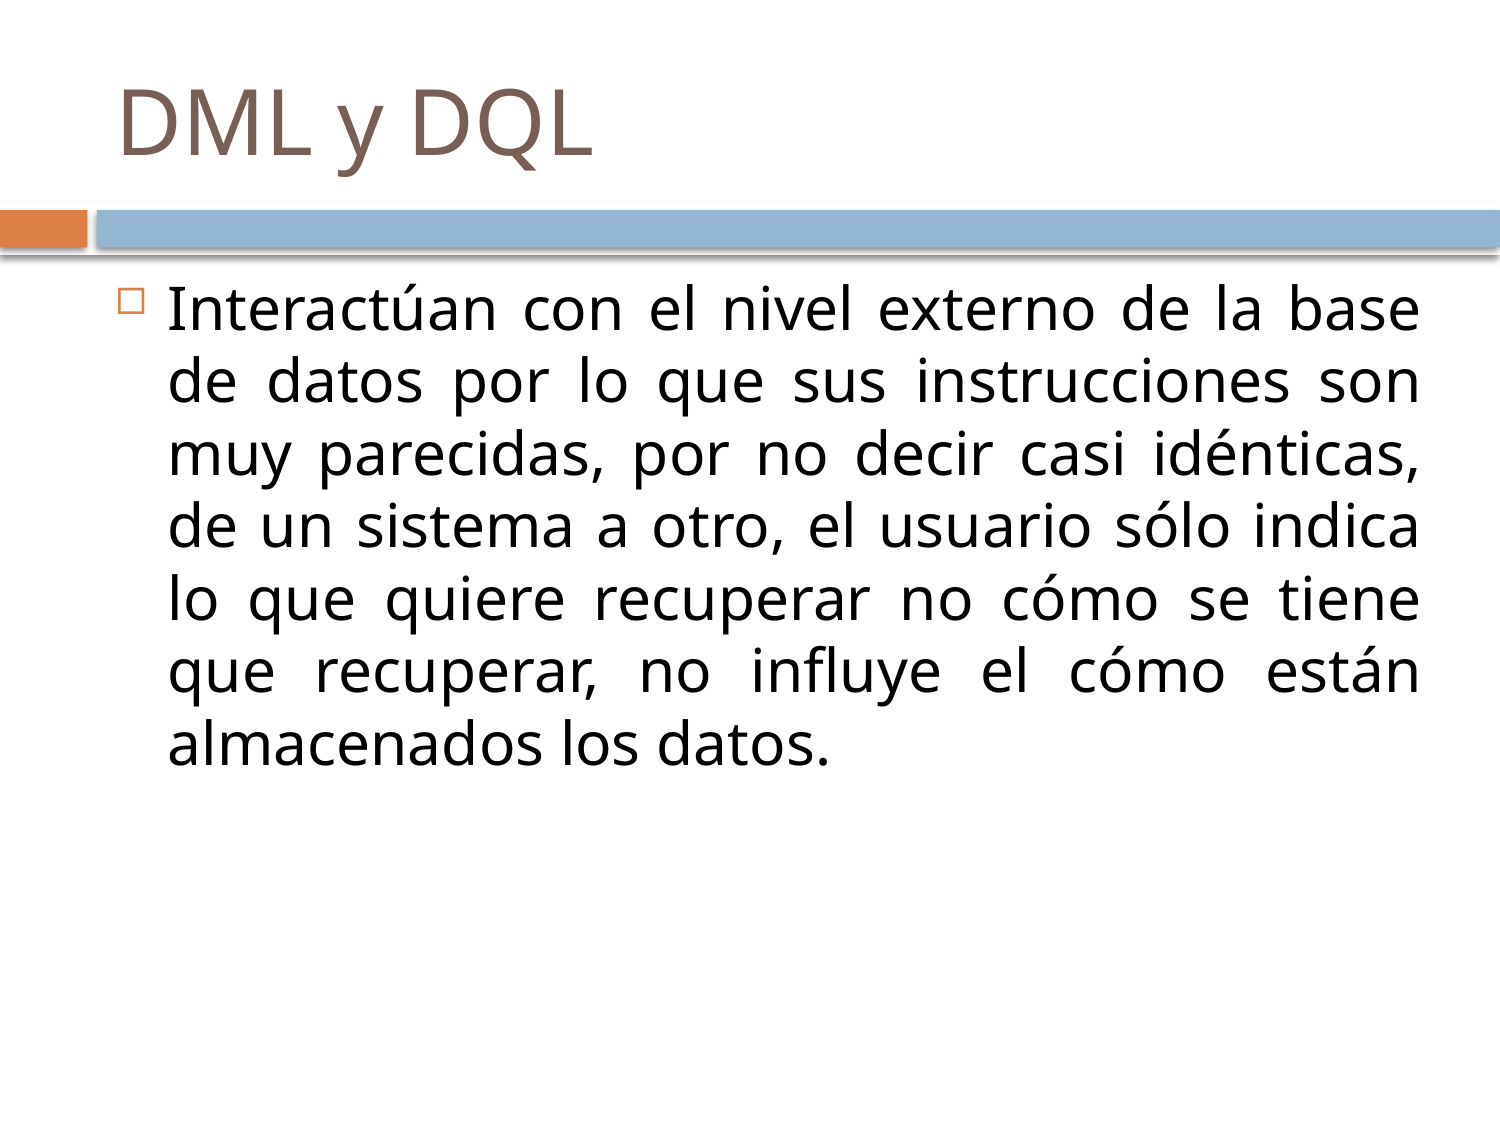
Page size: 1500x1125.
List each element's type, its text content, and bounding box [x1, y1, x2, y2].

title DML y DQL [100, 37, 1438, 200]
list Interactúan con el nivel externo de la base de datos por lo que sus instrucciones son muy parecidas, por no decir casi idénticas, de un sistema a otro, el usuario sólo indica lo que quiere recuperar no cómo se tiene que recuperar, no influye el cómo están almacenados los datos. [100, 262, 1438, 1000]
